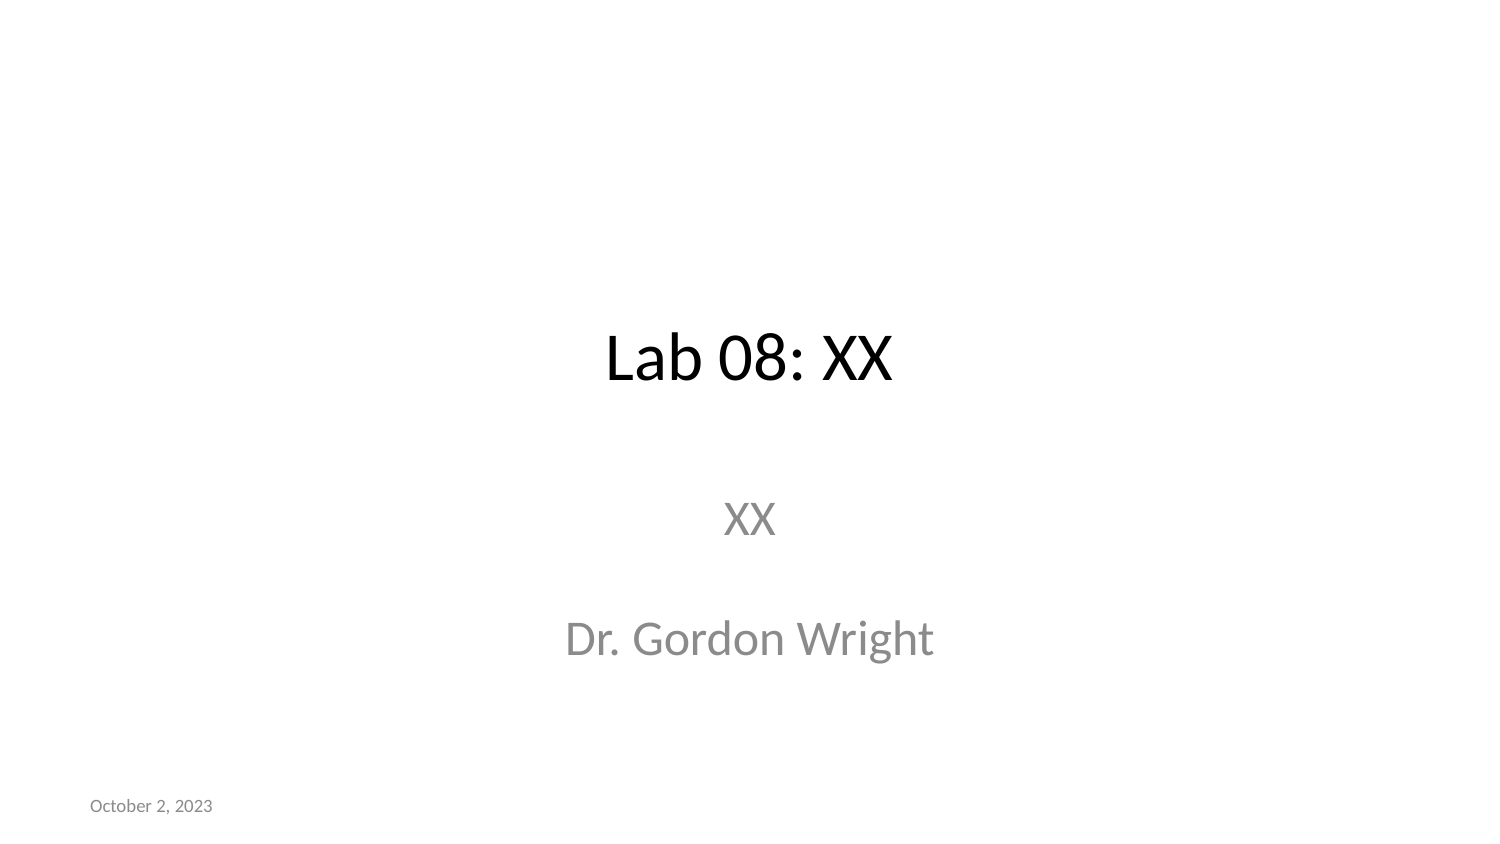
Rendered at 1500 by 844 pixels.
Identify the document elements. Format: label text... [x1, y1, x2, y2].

title Lab 08: XX [112, 262, 1388, 443]
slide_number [75, 782, 425, 827]
subtitle XX Dr. Gordon Wright [225, 478, 1275, 694]
